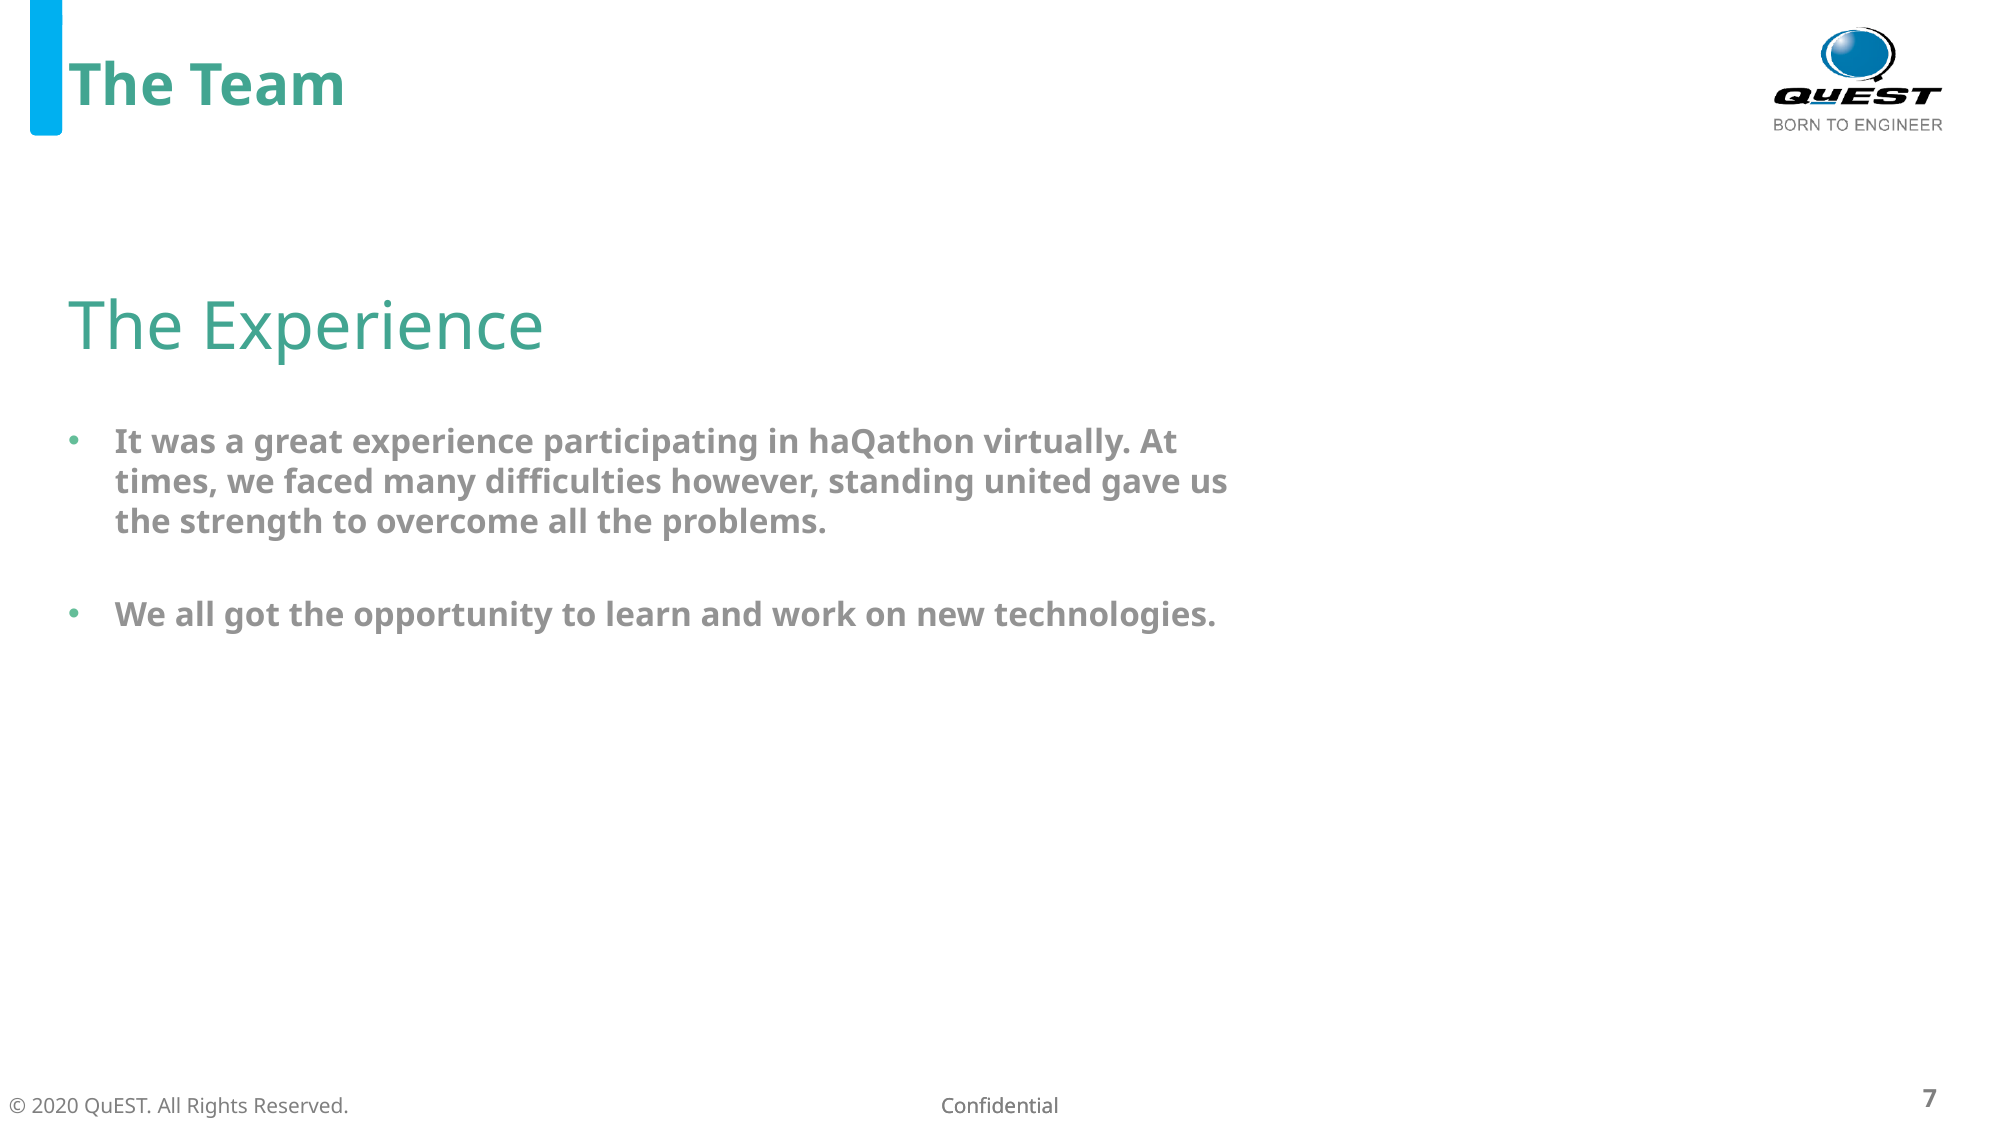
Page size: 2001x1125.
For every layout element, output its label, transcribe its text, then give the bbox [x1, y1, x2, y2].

list It was a great experience participating in haQathon virtually. At times, we faced many difficulties however, standing united gave us the strength to overcome all the problems. We all got the opportunity to learn and work on new technologies. [53, 412, 1272, 1038]
picture [1757, 10, 1959, 147]
list The Team [53, 28, 1695, 137]
title The Experience [53, 174, 699, 371]
